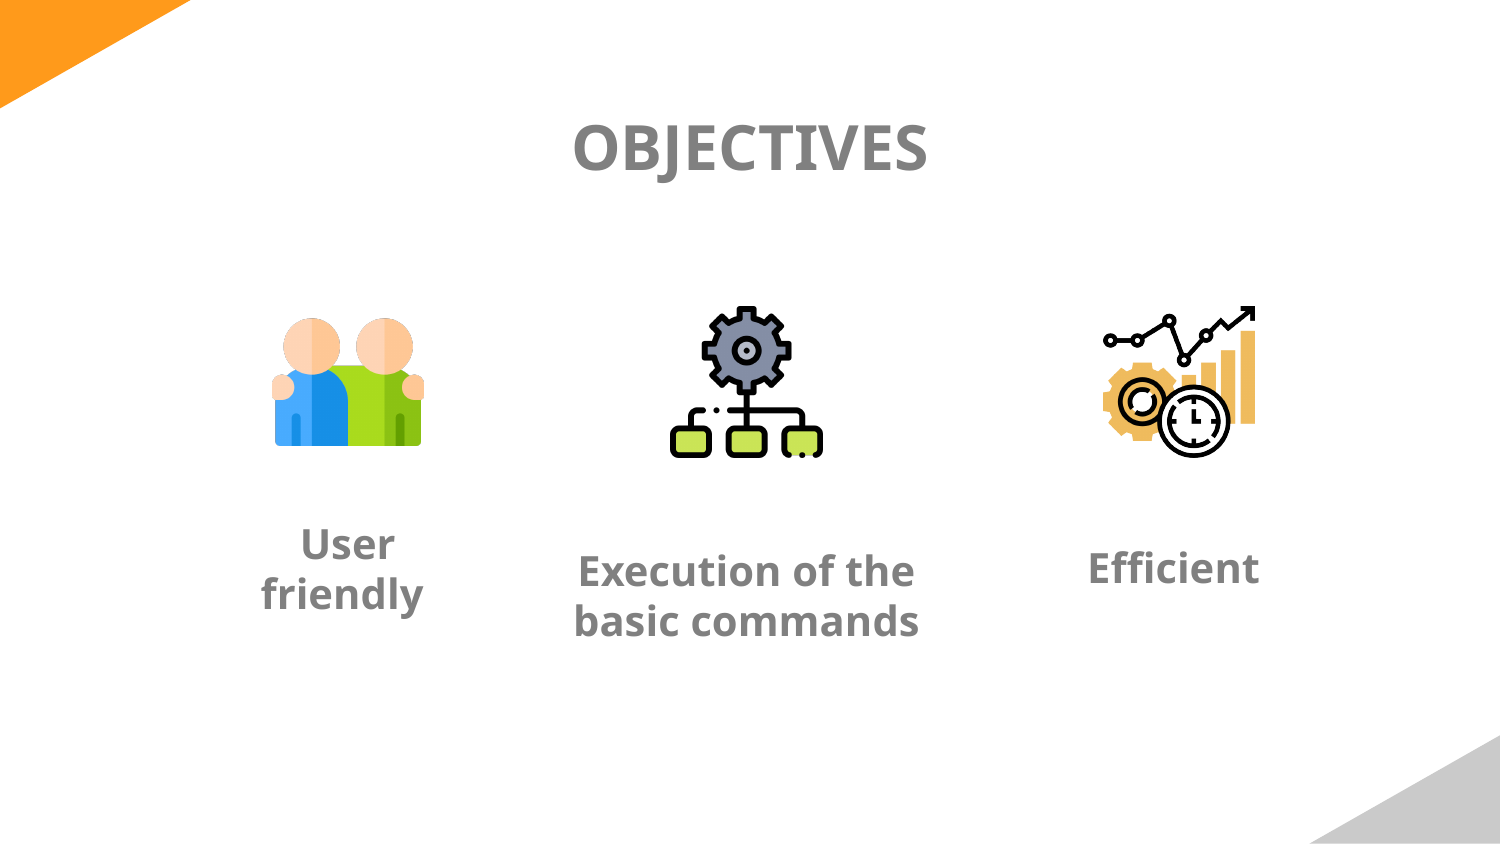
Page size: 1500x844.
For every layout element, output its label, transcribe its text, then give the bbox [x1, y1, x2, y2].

picture [1103, 306, 1255, 458]
title Efficient [1066, 537, 1292, 598]
title Execution of the basic commands [547, 565, 946, 626]
title User friendly [235, 537, 461, 598]
picture [271, 306, 424, 458]
picture [670, 306, 823, 458]
title OBJECTIVES [271, 107, 1229, 183]
